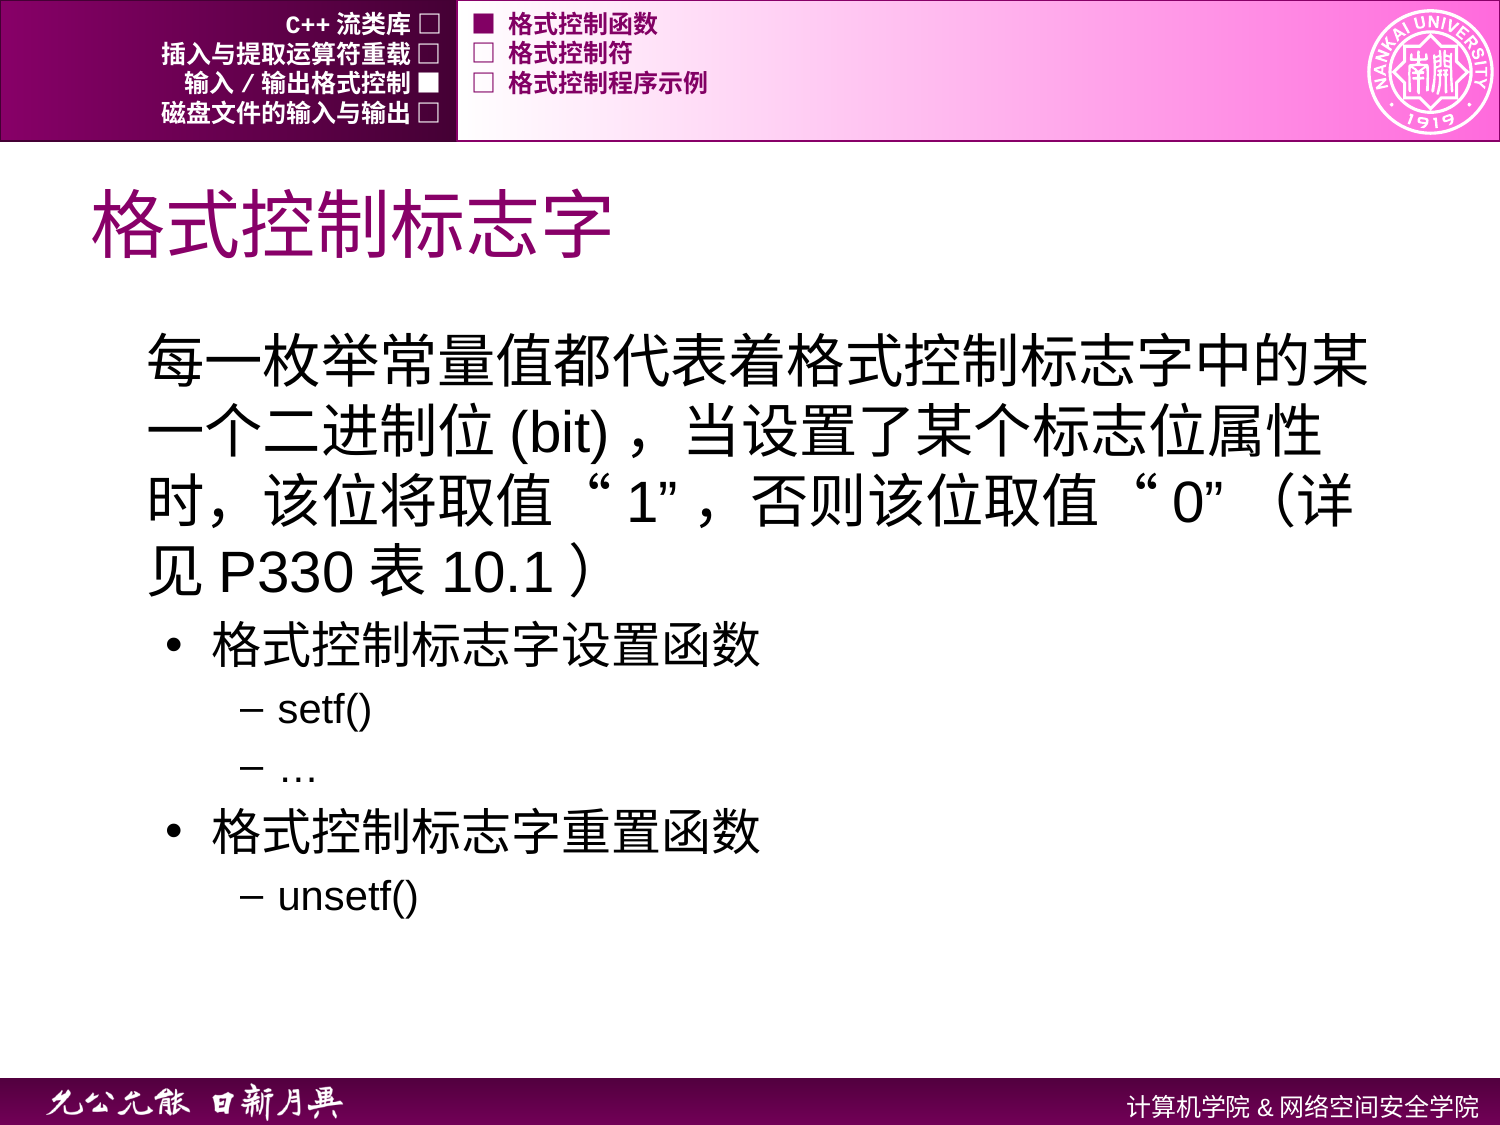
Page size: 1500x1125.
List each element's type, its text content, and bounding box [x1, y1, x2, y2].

list 每一枚举常量值都代表着格式控制标志字中的某一个二进制位(bit)，当设置了某个标志位属性时，该位将取值“1”，否则该位取值“0”（详见P330表10.1） 格式控制标志字设置函数 setf() … 格式控制标志字重置函数 unsetf() [74, 316, 1426, 1055]
text_box □ 格式控制符 [455, 36, 1361, 66]
text_box 磁盘文件的输入与输出 □ [0, 95, 459, 129]
text_box □ 格式控制程序示例 [455, 66, 1361, 99]
picture [35, 1081, 356, 1122]
text_box 插入与提取运算符重载 □ [0, 36, 455, 66]
text_box ■ 格式控制函数 [455, 7, 1361, 36]
text_box C++流类库 □ [0, 7, 455, 36]
title 格式控制标志字 [74, 163, 1426, 282]
text_box 输入/输出格式控制 ■ [0, 66, 455, 95]
